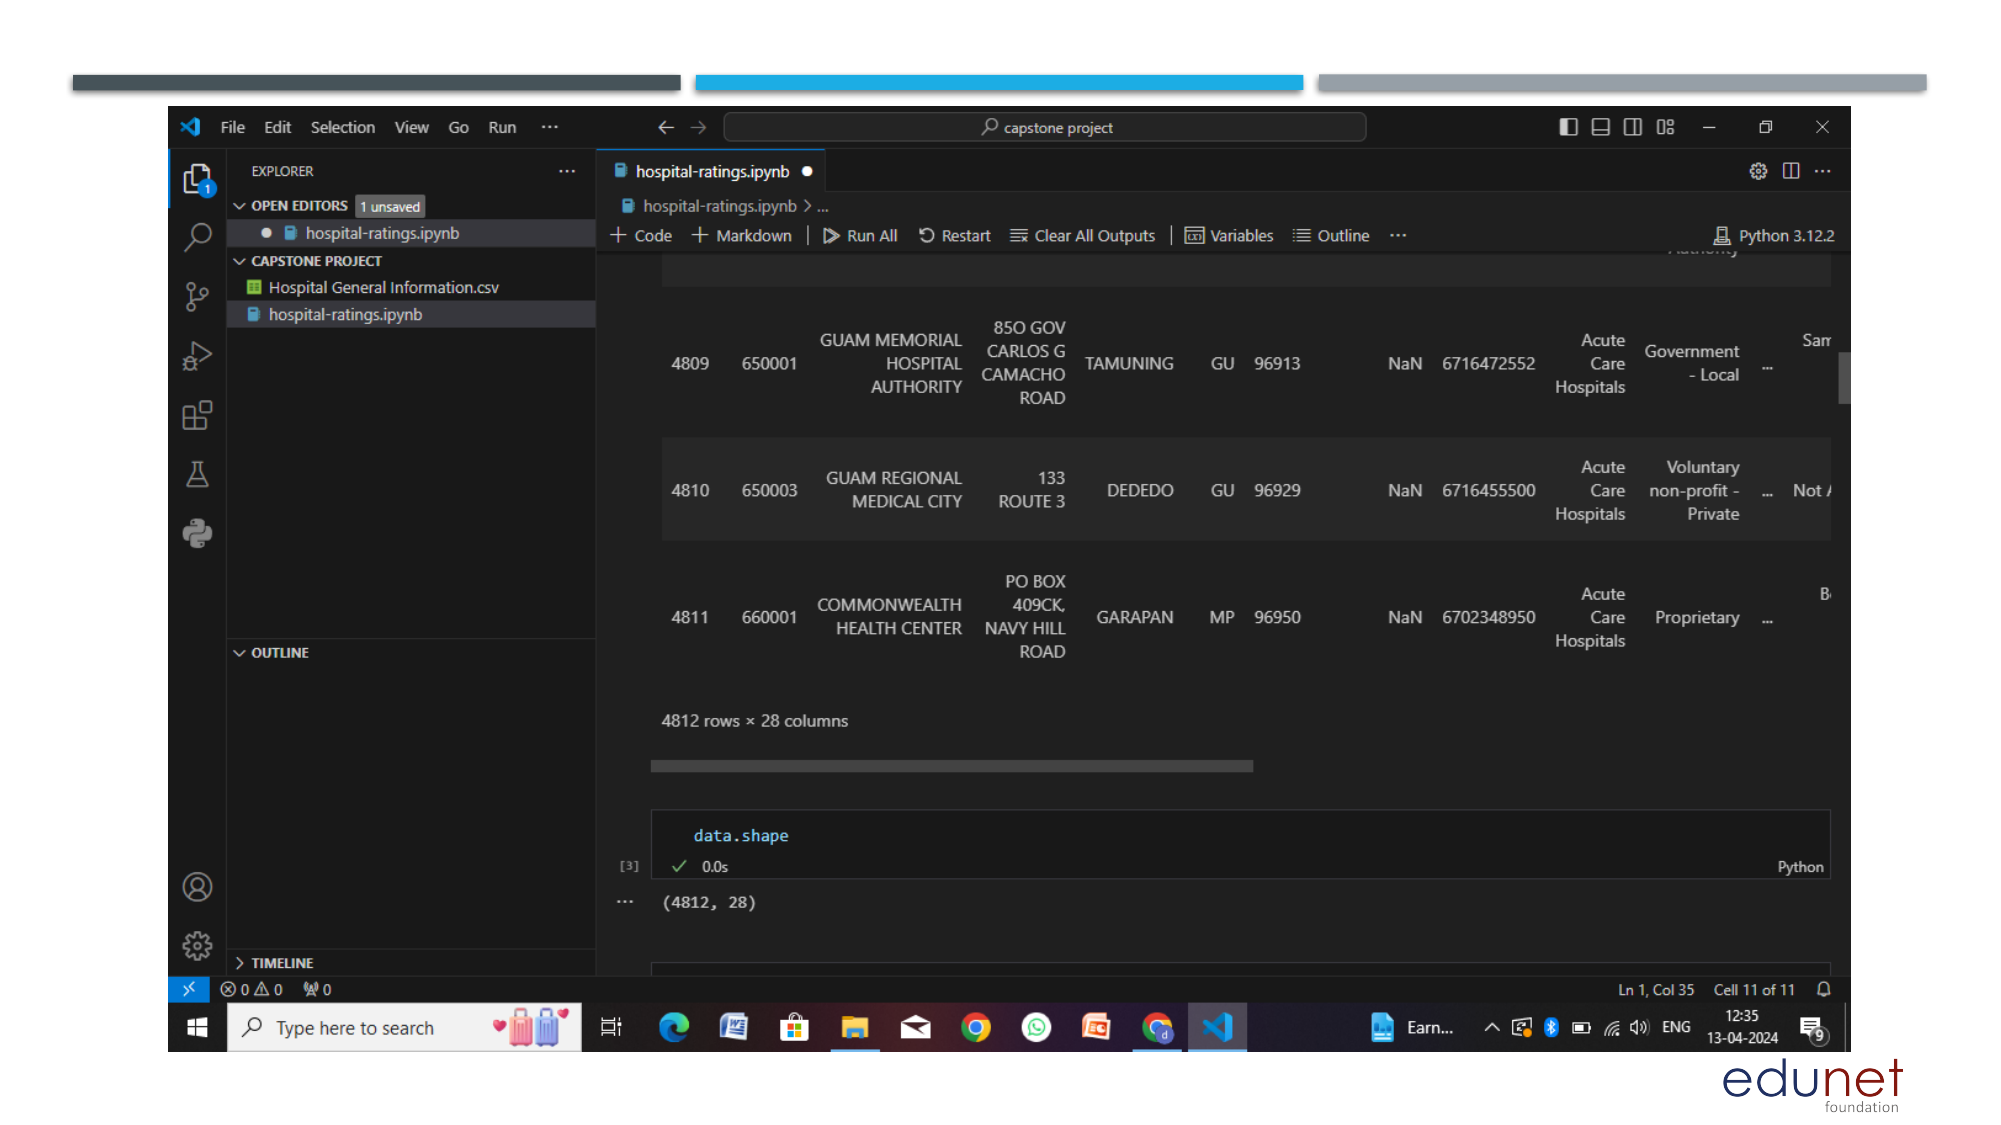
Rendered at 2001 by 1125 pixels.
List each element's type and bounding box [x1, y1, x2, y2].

picture [1719, 1056, 1905, 1116]
list [167, 105, 1851, 1053]
